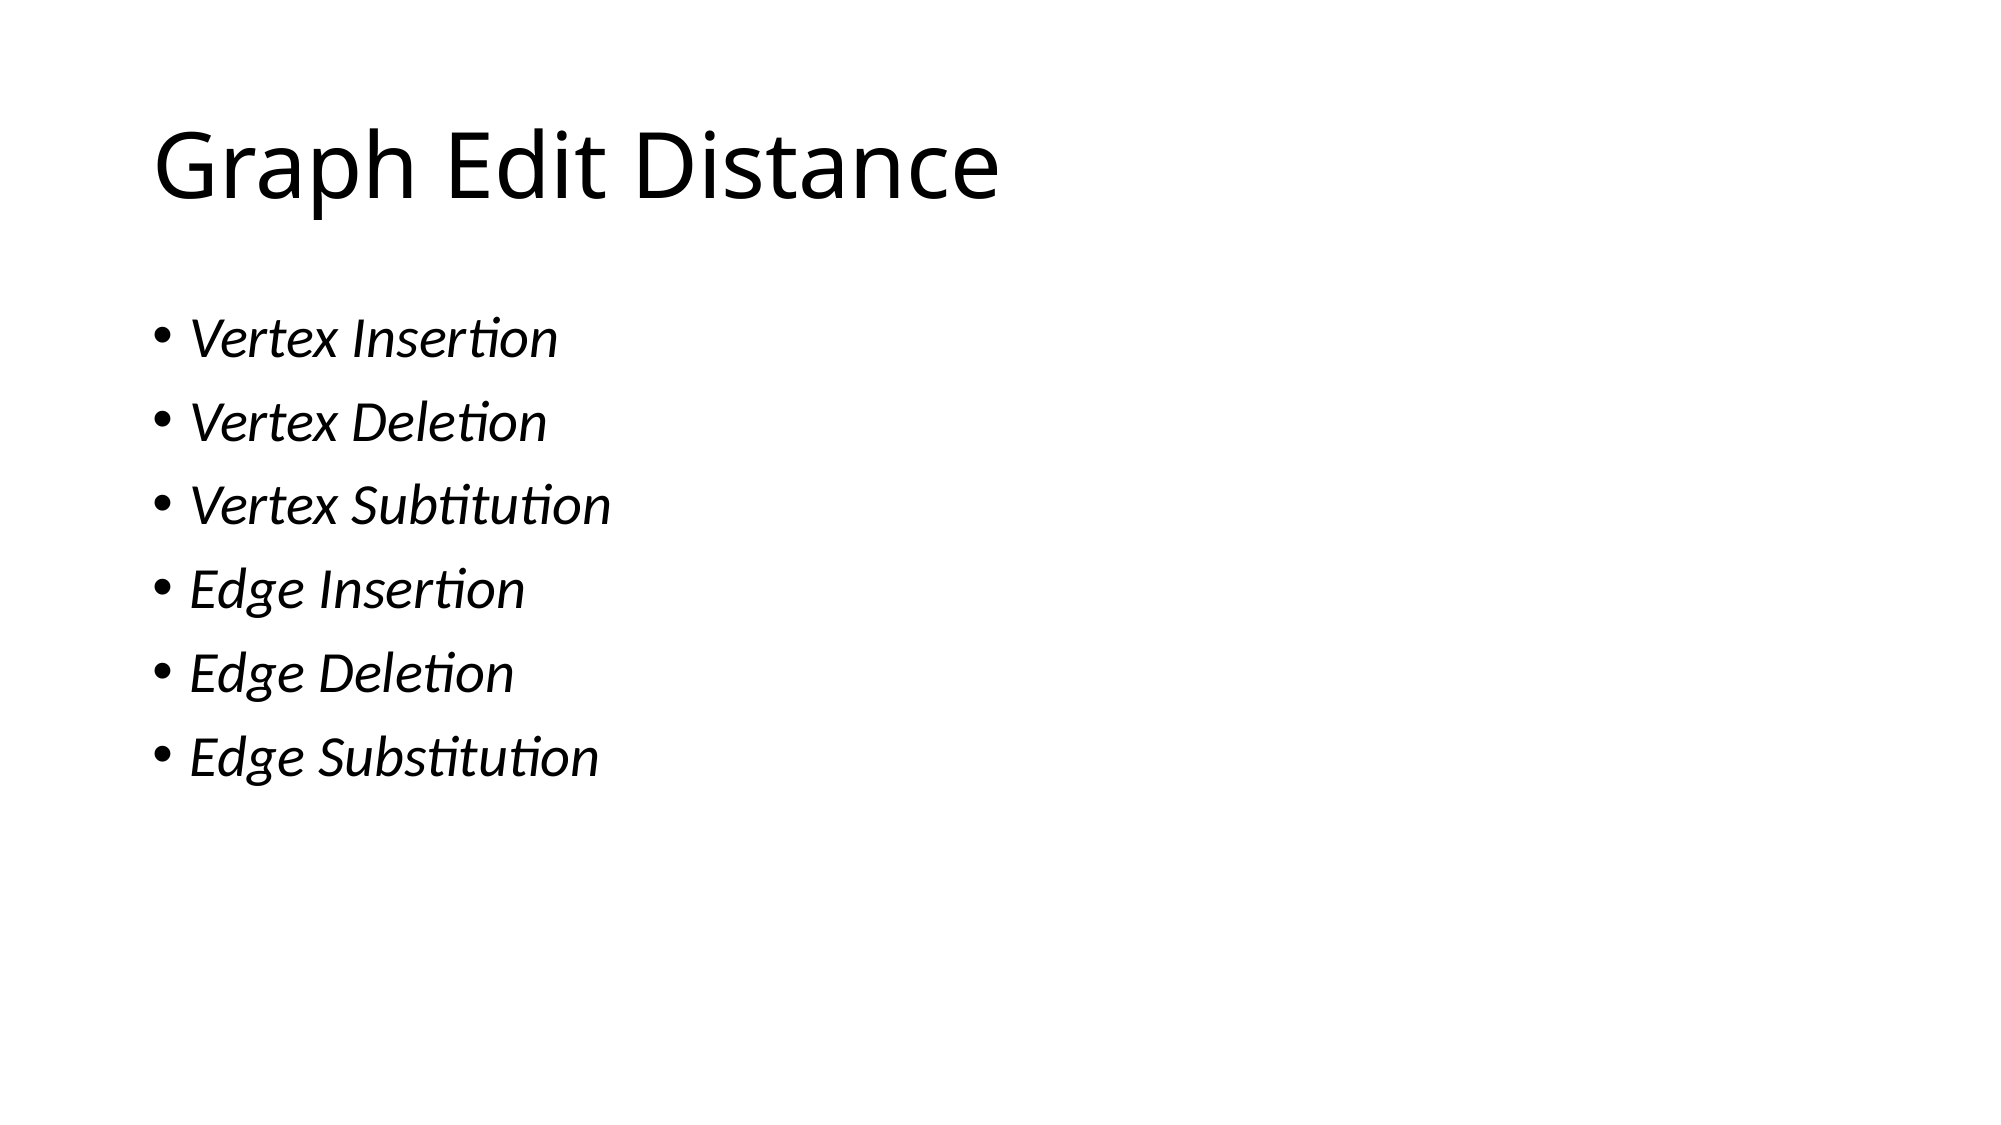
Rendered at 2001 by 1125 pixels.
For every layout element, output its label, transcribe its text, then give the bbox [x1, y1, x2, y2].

title Graph Edit Distance [137, 59, 1863, 278]
list Vertex Insertion Vertex Deletion Vertex Subtitution Edge Insertion Edge Deletion Edge Substitution [137, 299, 1863, 1014]
